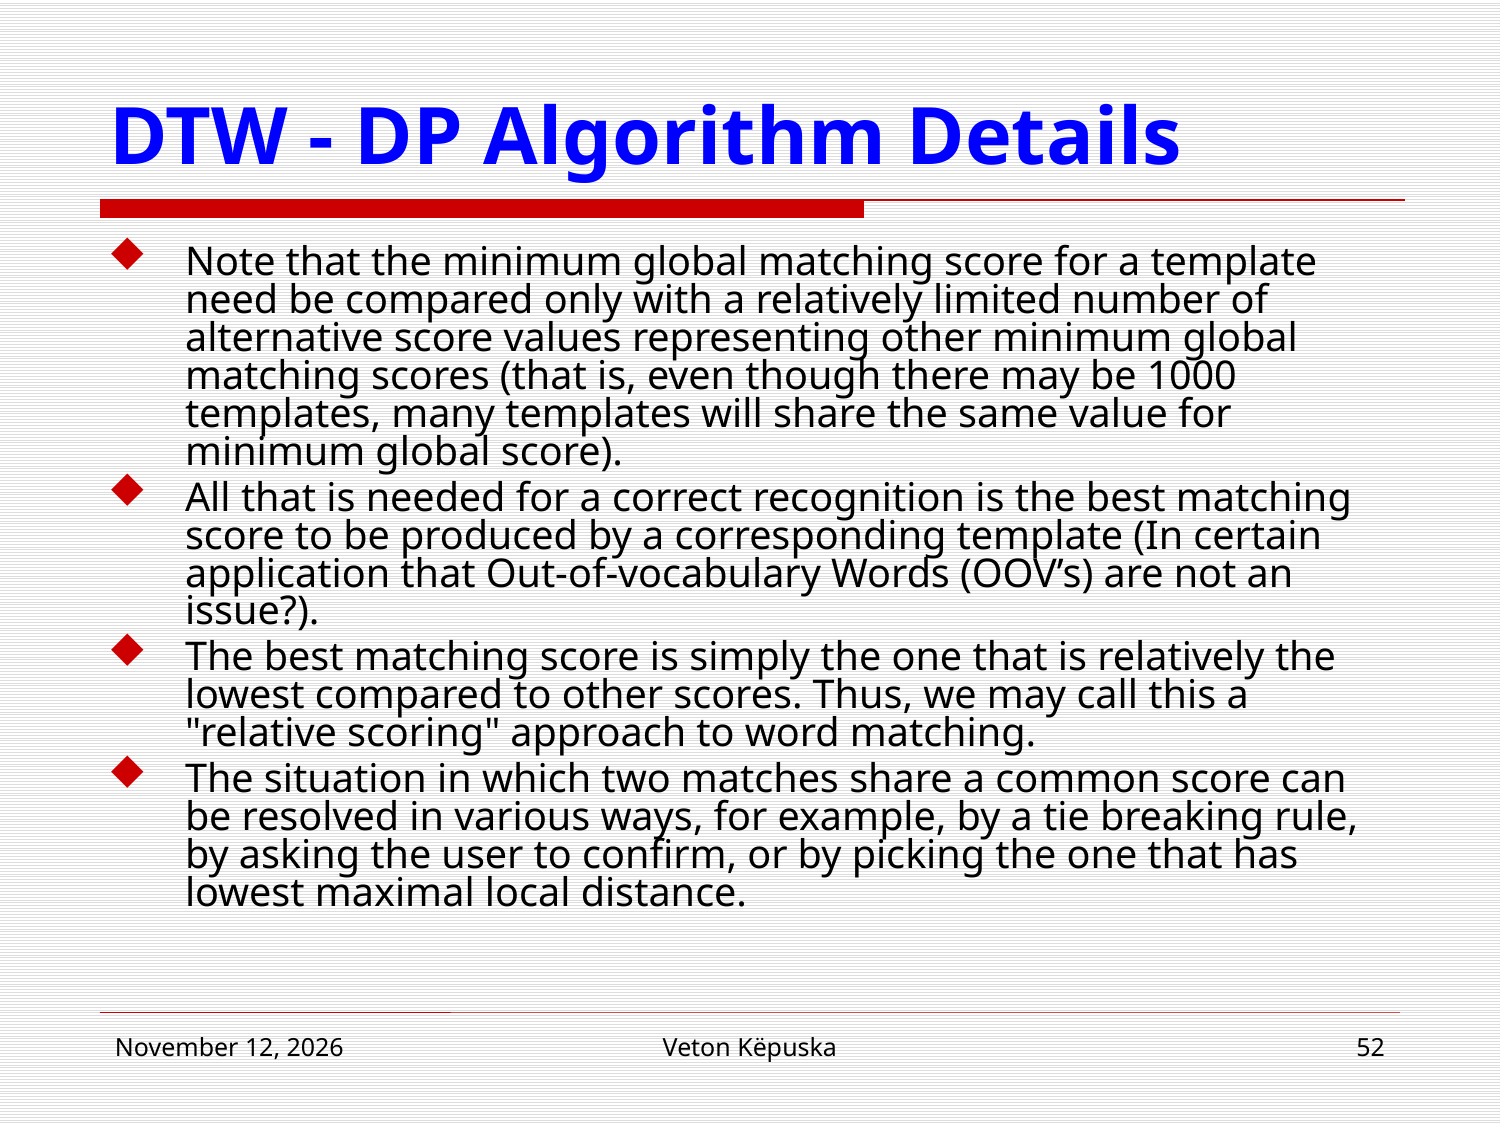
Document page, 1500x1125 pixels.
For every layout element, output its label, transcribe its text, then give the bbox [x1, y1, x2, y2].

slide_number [99, 1024, 426, 1103]
title DTW - DP Algorithm Details [93, 49, 1407, 188]
slide_number 52 [1074, 1024, 1401, 1103]
footer Veton Këpuska [512, 1024, 988, 1103]
list Note that the minimum global matching score for a template need be compared only with a relatively limited number of alternative score values representing other minimum global matching scores (that is, even though there may be 1000 templates, many templates will share the same value for minimum global score). All that is needed for a correct recognition is the best matching score to be produced by a corresponding template (In certain application that Out-of-vocabulary Words (OOV’s) are not an issue?). The best matching score is simply the one that is relatively the lowest compared to other scores. Thus, we may call this a "relative scoring" approach to word matching. The situation in which two matches share a common score can be resolved in various ways, for example, by a tie breaking rule, by asking the user to confirm, or by picking the one that has lowest maximal local distance. [92, 237, 1406, 988]
